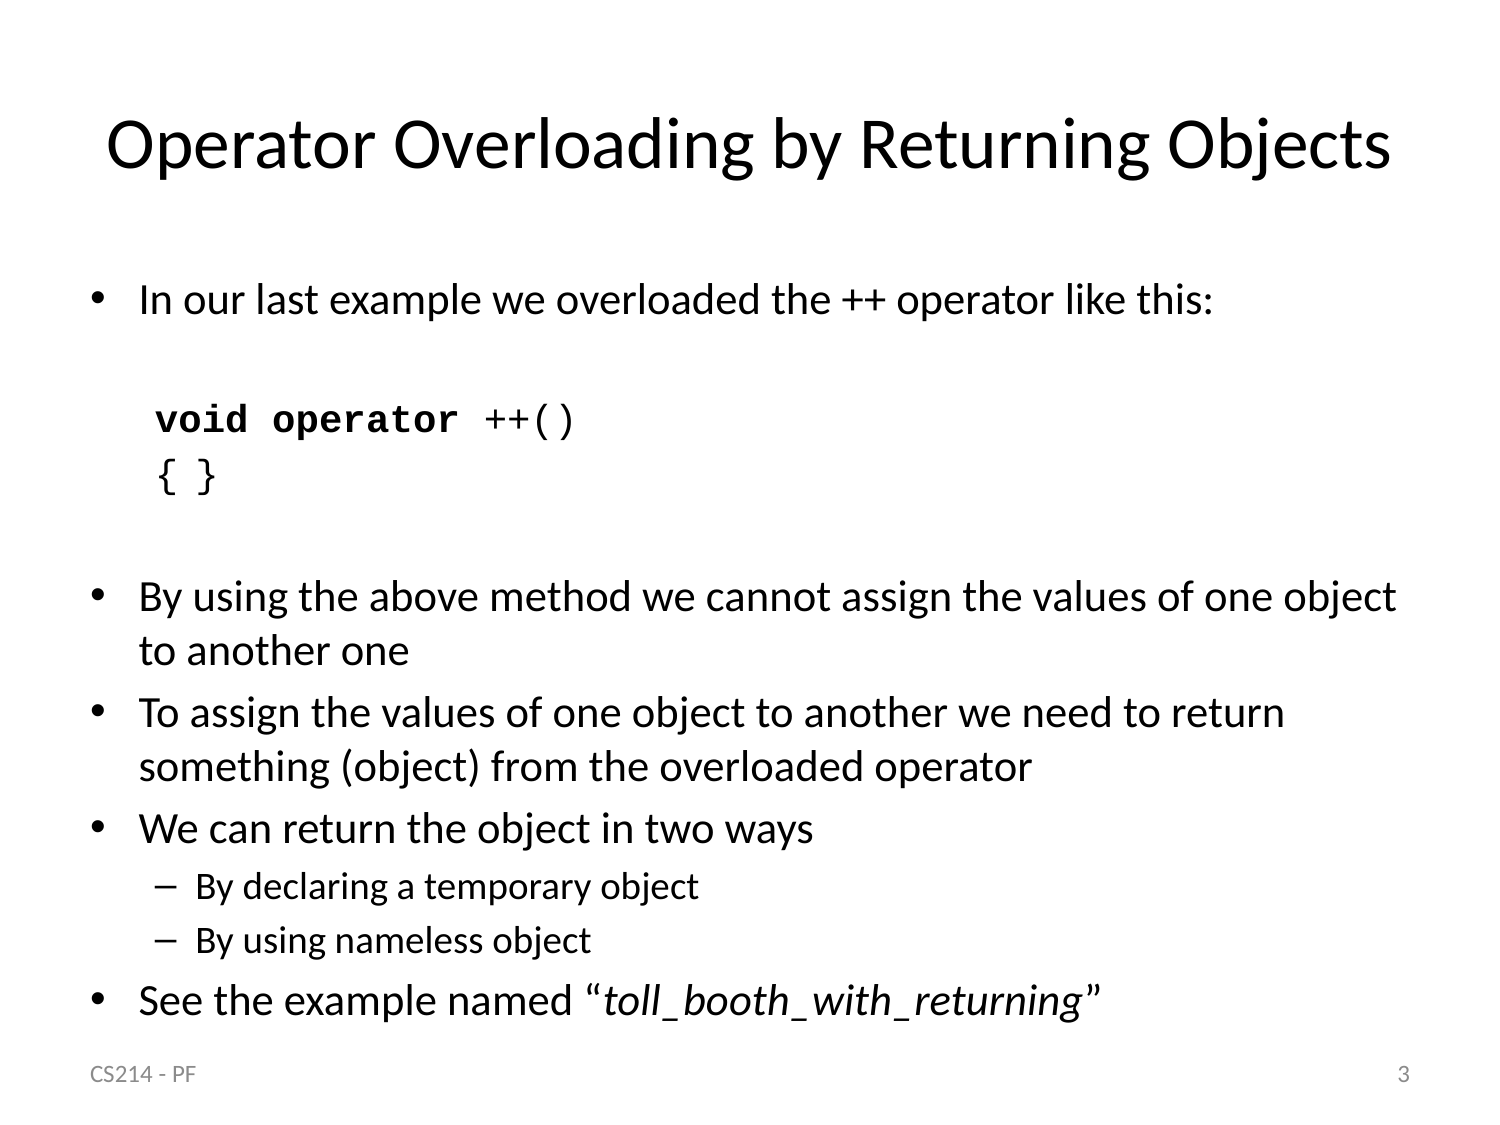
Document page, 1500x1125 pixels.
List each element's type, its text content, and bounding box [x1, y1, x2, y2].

list In our last example we overloaded the ++ operator like this: void operator ++() { } By using the above method we cannot assign the values of one object to another one To assign the values of one object to another we need to return something (object) from the overloaded operator We can return the object in two ways By declaring a temporary object By using nameless object See the example named “toll_booth_with_returning” [75, 262, 1425, 1038]
title Operator Overloading by Returning Objects [75, 45, 1425, 233]
slide_number 3 [1074, 1042, 1425, 1103]
slide_number CS214 - PF [75, 1042, 425, 1103]
